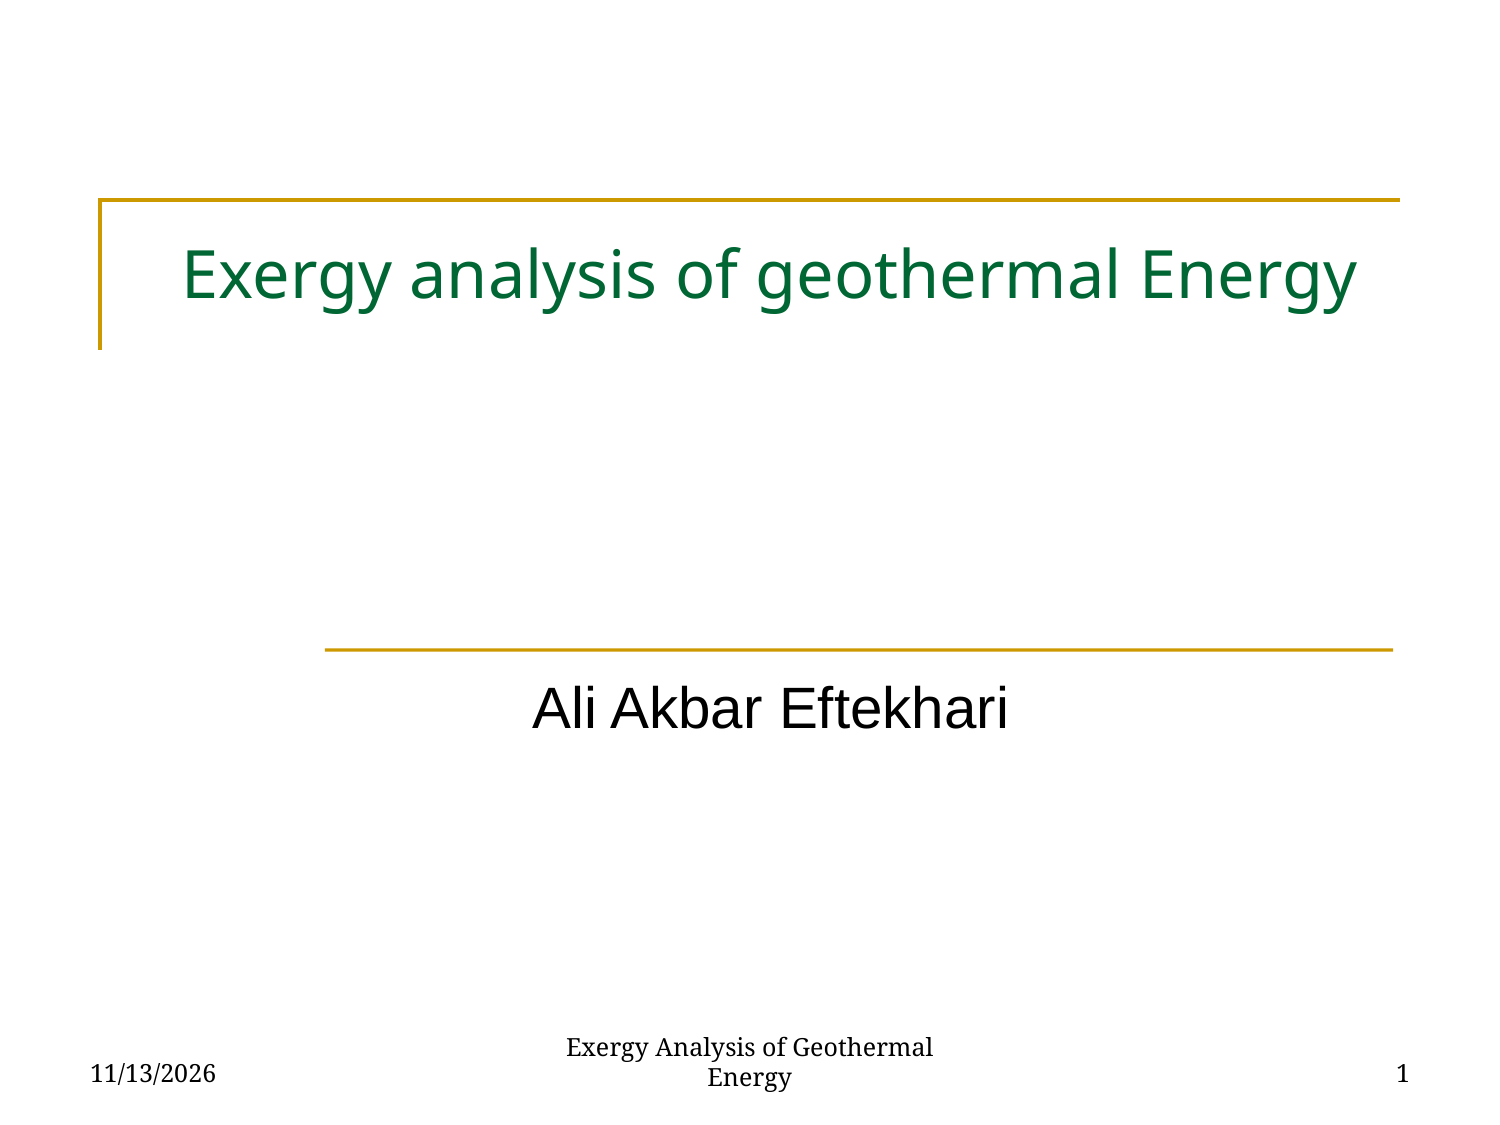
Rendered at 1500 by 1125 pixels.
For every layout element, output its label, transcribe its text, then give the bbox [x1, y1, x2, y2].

slide_number 1 [1074, 1023, 1426, 1100]
text_box Exergy analysis of geothermal Energy [149, 224, 1391, 320]
footer Exergy Analysis of Geothermal Energy [512, 1023, 988, 1100]
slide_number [74, 1023, 426, 1100]
subtitle Ali Akbar Eftekhari [437, 662, 1106, 951]
